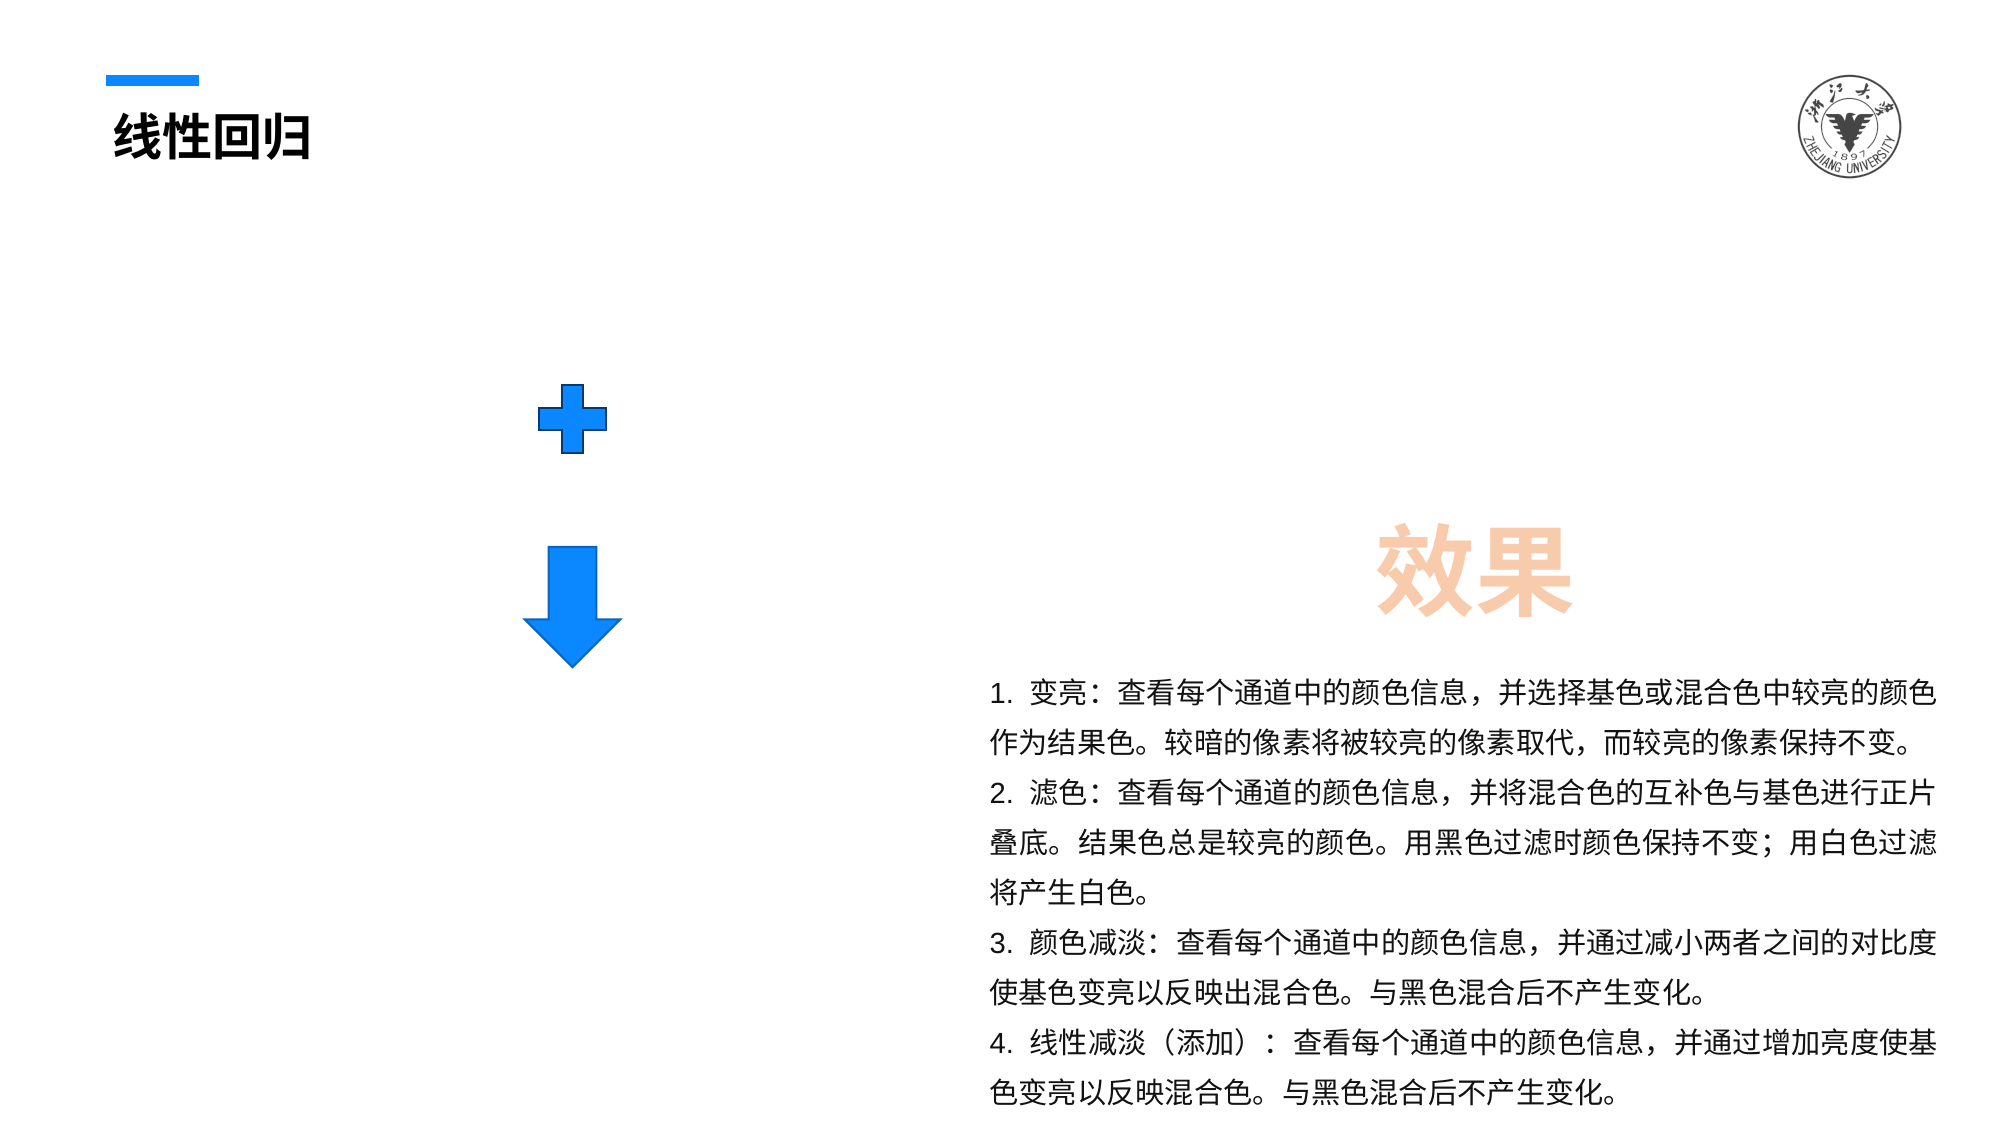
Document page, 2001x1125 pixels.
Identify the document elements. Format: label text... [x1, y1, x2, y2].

text_box [522, 545, 623, 669]
text_box [1794, 71, 1905, 182]
text_box 效果 [1360, 500, 1591, 636]
text_box 1. 变亮：查看每个通道中的颜色信息，并选择基色或混合色中较亮的颜色作为结果色。较暗的像素将被较亮的像素取代，而较亮的像素保持不变。 2. 滤色：查看每个通道的颜色信息，并将混合色的互补色与基色进行正片叠底。结果色总是较亮的颜色。用黑色过滤时颜色保持不变；用白色过滤将产生白色。 3. 颜色减淡：查看每个通道中的颜色信息，并通过减小两者之间的对比度使基色变亮以反映出混合色。与黑色混合后不产生变化。 4. 线性减淡（添加）：查看每个通道中的颜色信息，并通过增加亮度使基色变亮以反映混合色。与黑色混合后不产生变化。 [974, 652, 1953, 1125]
text_box [538, 384, 607, 454]
text_box 线性回归 [97, 98, 328, 174]
